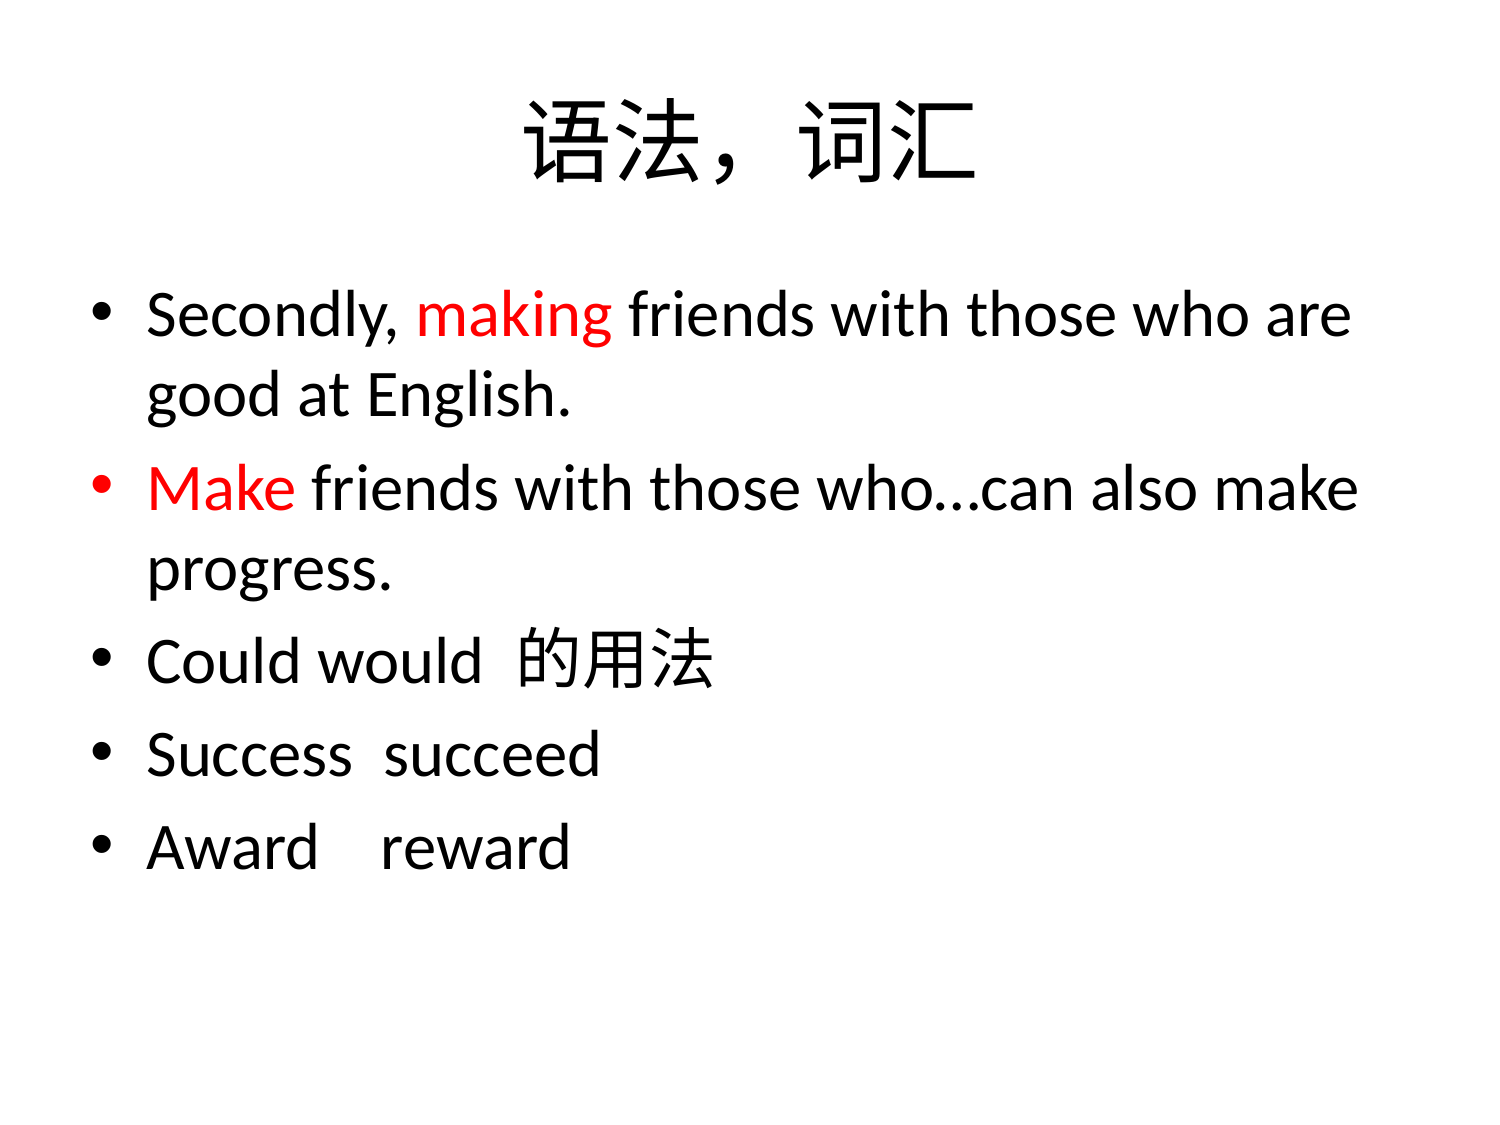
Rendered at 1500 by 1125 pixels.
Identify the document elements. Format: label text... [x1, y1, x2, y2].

title 语法，词汇 [75, 45, 1425, 233]
list Secondly, making friends with those who are good at English. Make friends with those who…can also make progress. Could would 的用法 Success succeed Award reward [75, 262, 1425, 1005]
